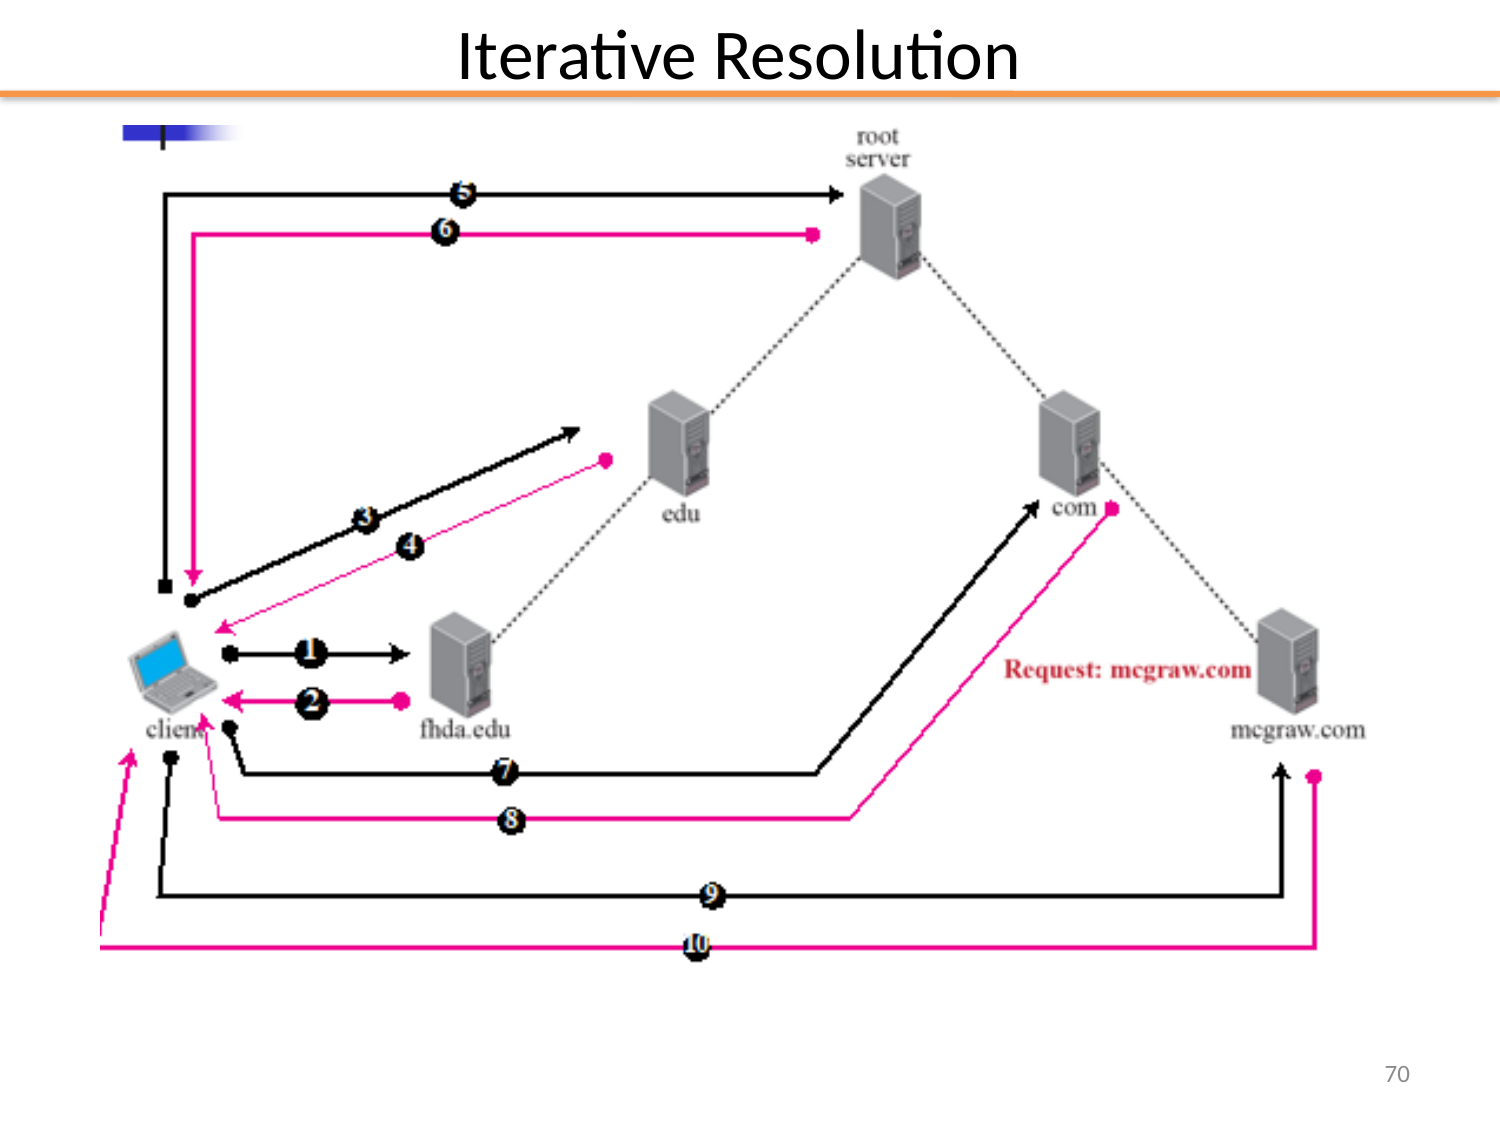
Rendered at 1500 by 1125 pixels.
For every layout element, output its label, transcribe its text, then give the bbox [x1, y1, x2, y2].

slide_number 70 [1074, 1042, 1425, 1103]
picture [100, 125, 1400, 1000]
title Iterative Resolution [53, 0, 1425, 102]
